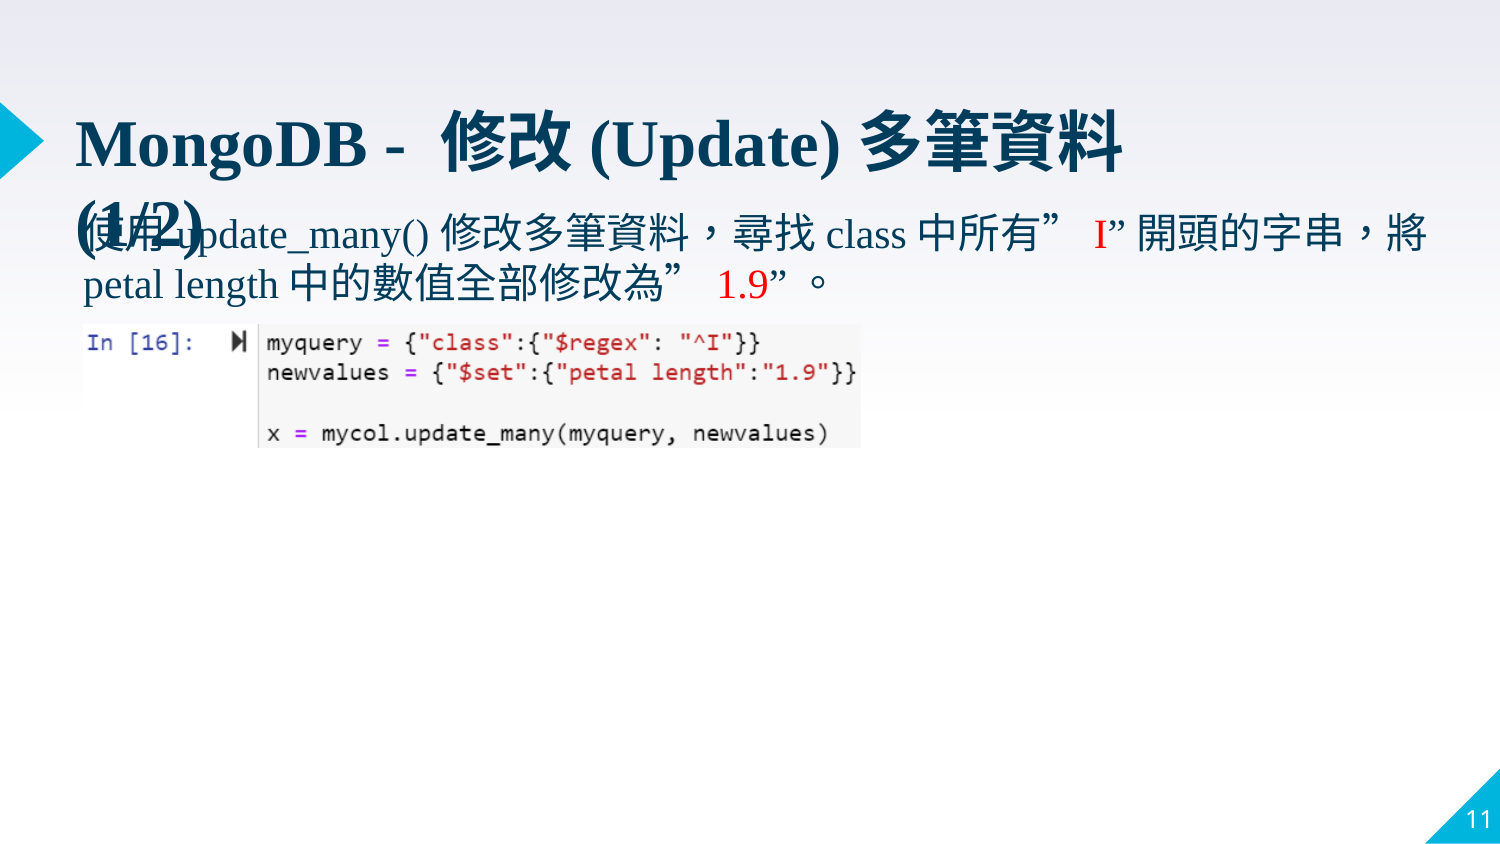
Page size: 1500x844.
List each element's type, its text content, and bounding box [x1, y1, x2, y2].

slide_number 11 [1418, 760, 1494, 838]
picture [82, 324, 861, 449]
list 使用update_many()修改多筆資料，尋找class中所有”I”開頭的字串，將petal length中的數值全部修改為”1.9”。 [83, 207, 1434, 806]
title MongoDB - 修改(Update)多筆資料(1/2) [75, 99, 1190, 193]
